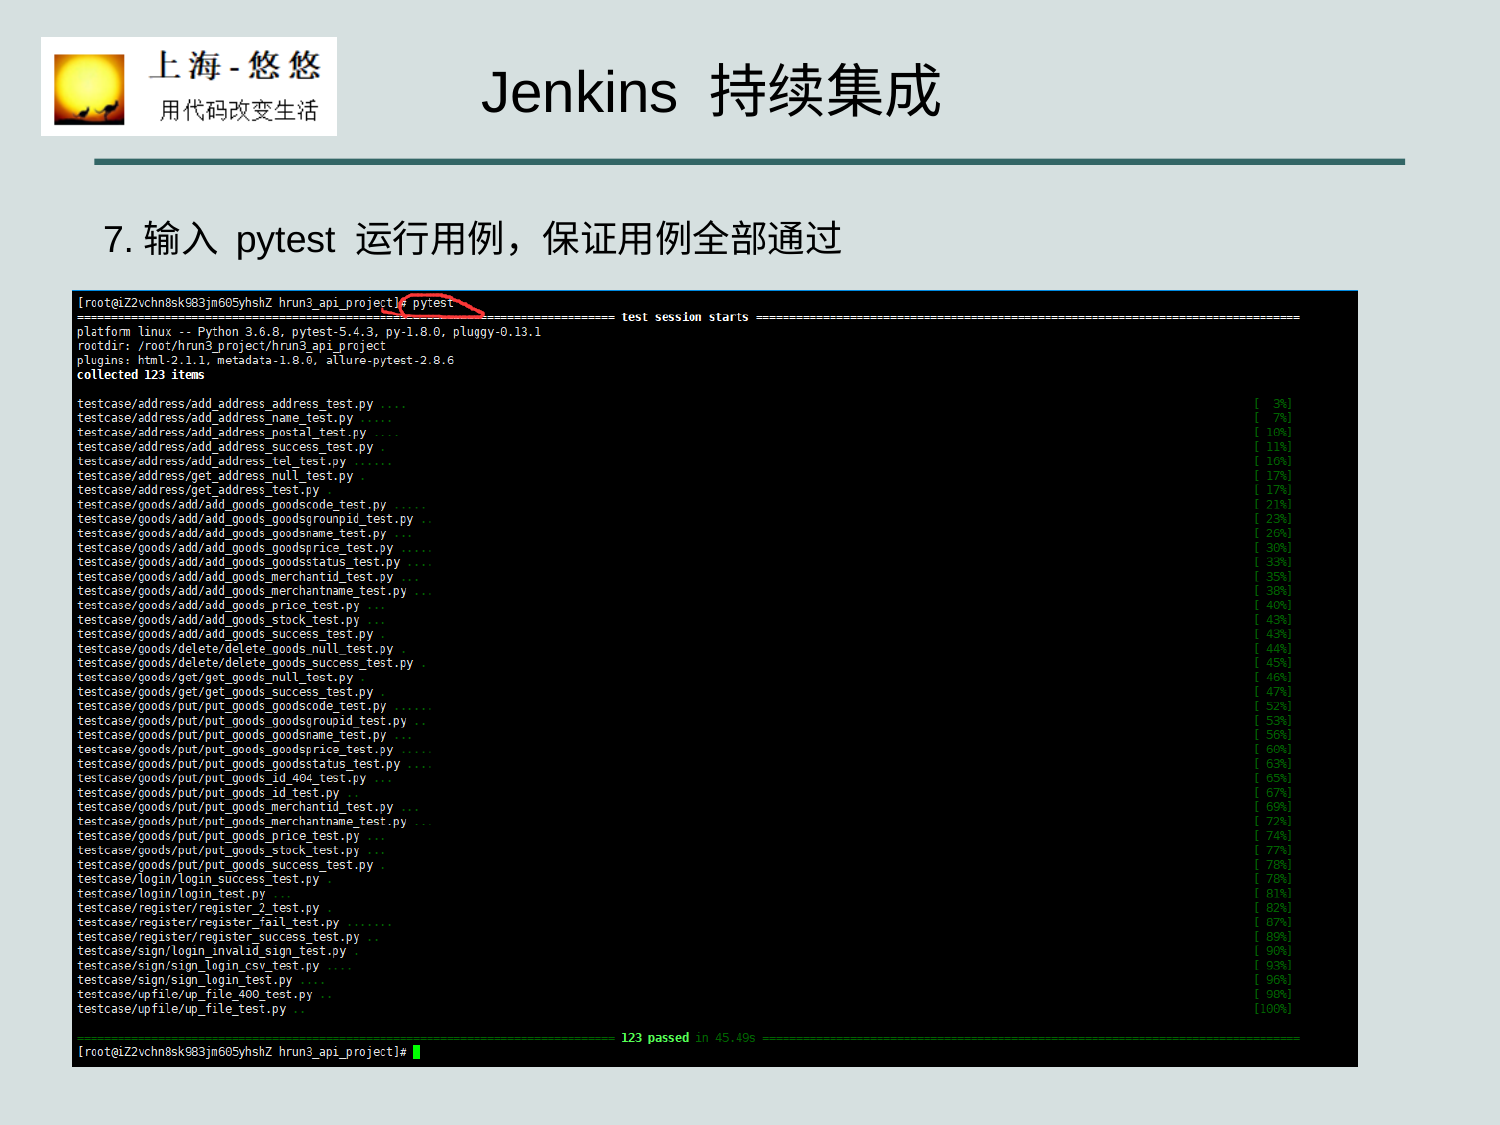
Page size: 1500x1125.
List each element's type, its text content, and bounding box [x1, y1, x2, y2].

text_box 7.输入 pytest 运行用例，保证用例全部通过 [88, 208, 916, 268]
picture [41, 37, 337, 136]
picture [72, 290, 1358, 1067]
